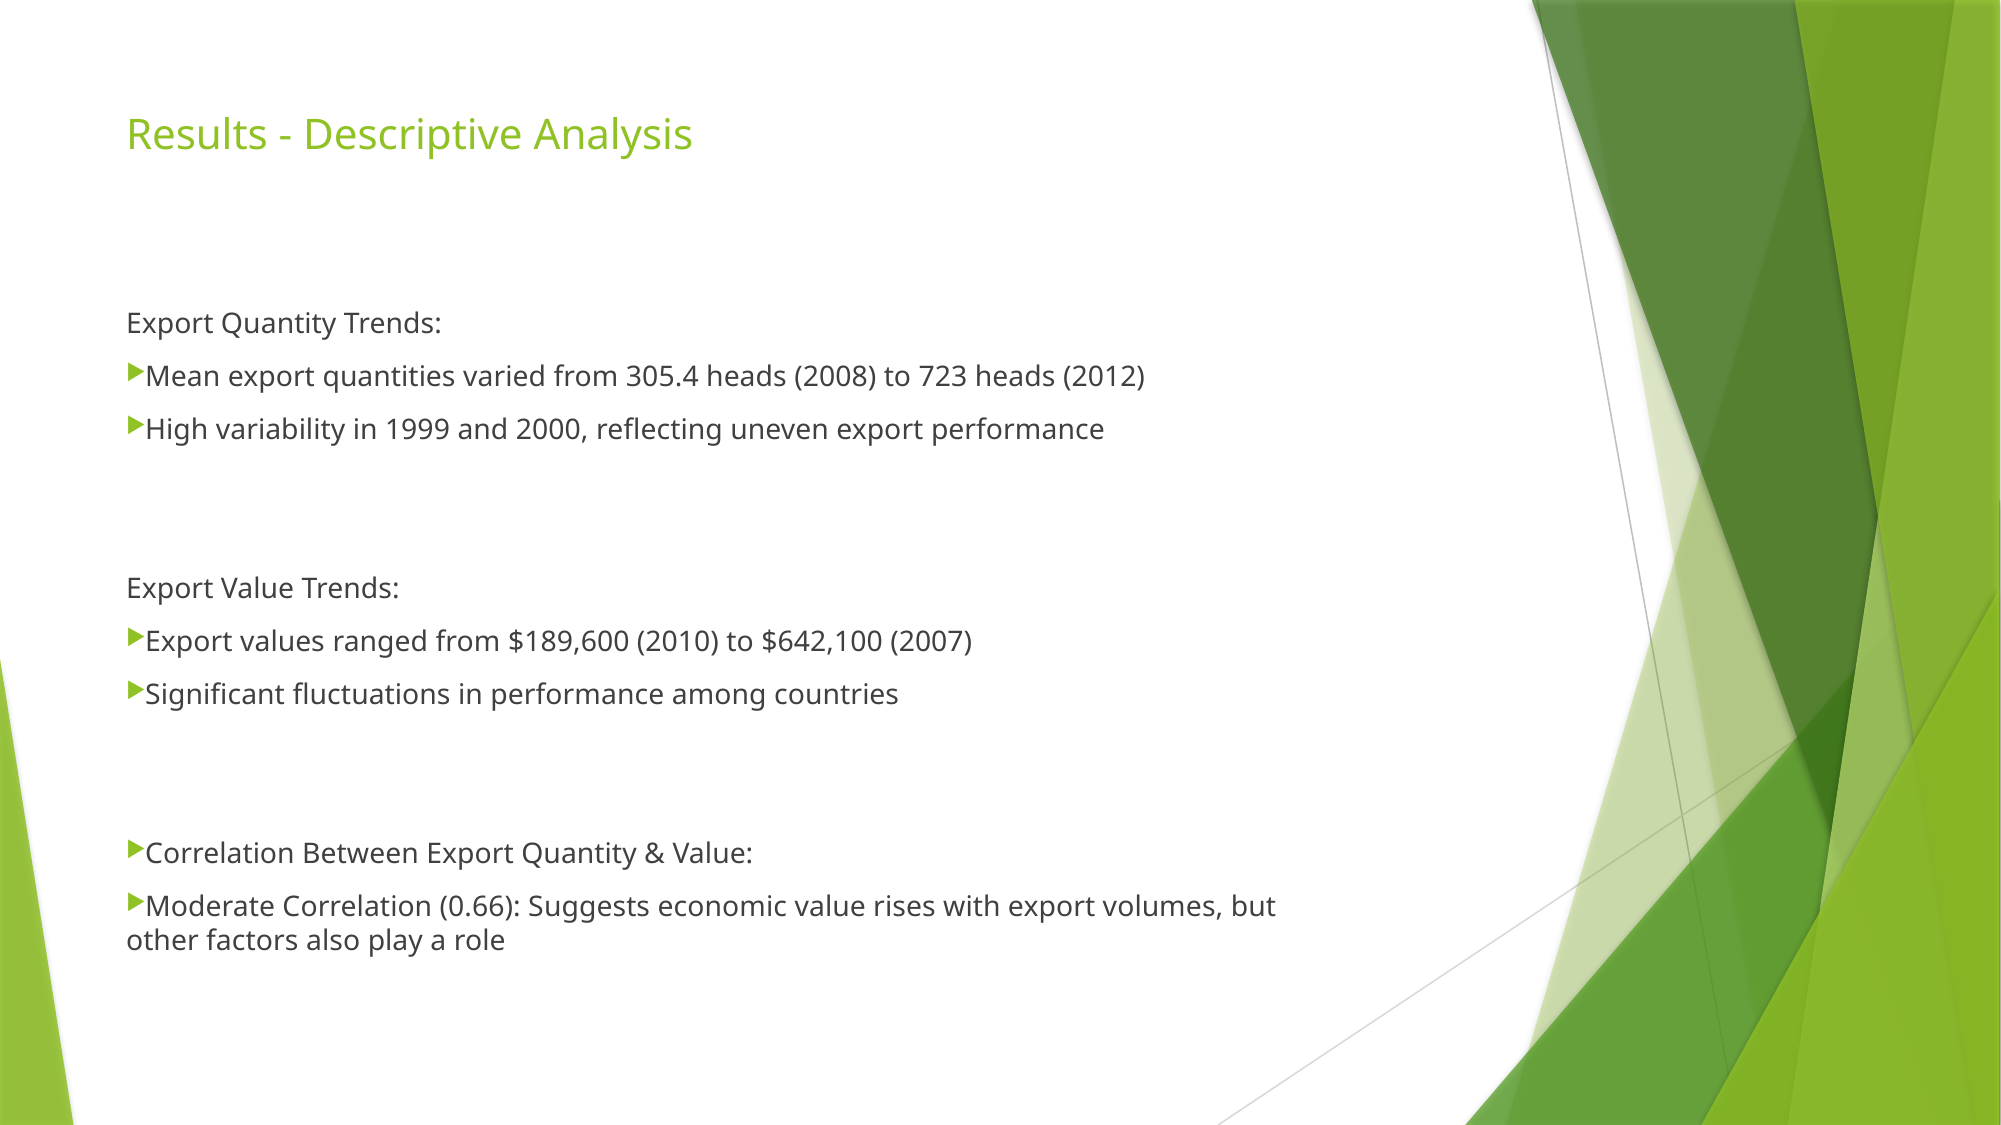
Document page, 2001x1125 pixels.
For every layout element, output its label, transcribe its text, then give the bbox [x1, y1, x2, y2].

title Results - Descriptive Analysis [111, 99, 1522, 317]
list Export Quantity Trends: Mean export quantities varied from 305.4 heads (2008) to 723 heads (2012) High variability in 1999 and 2000, reflecting uneven export performance Export Value Trends: Export values ranged from $189,600 (2010) to $642,100 (2007) Significant fluctuations in performance among countries Correlation Between Export Quantity & Value: Moderate Correlation (0.66): Suggests economic value rises with export volumes, but other factors also play a role [111, 244, 1352, 967]
